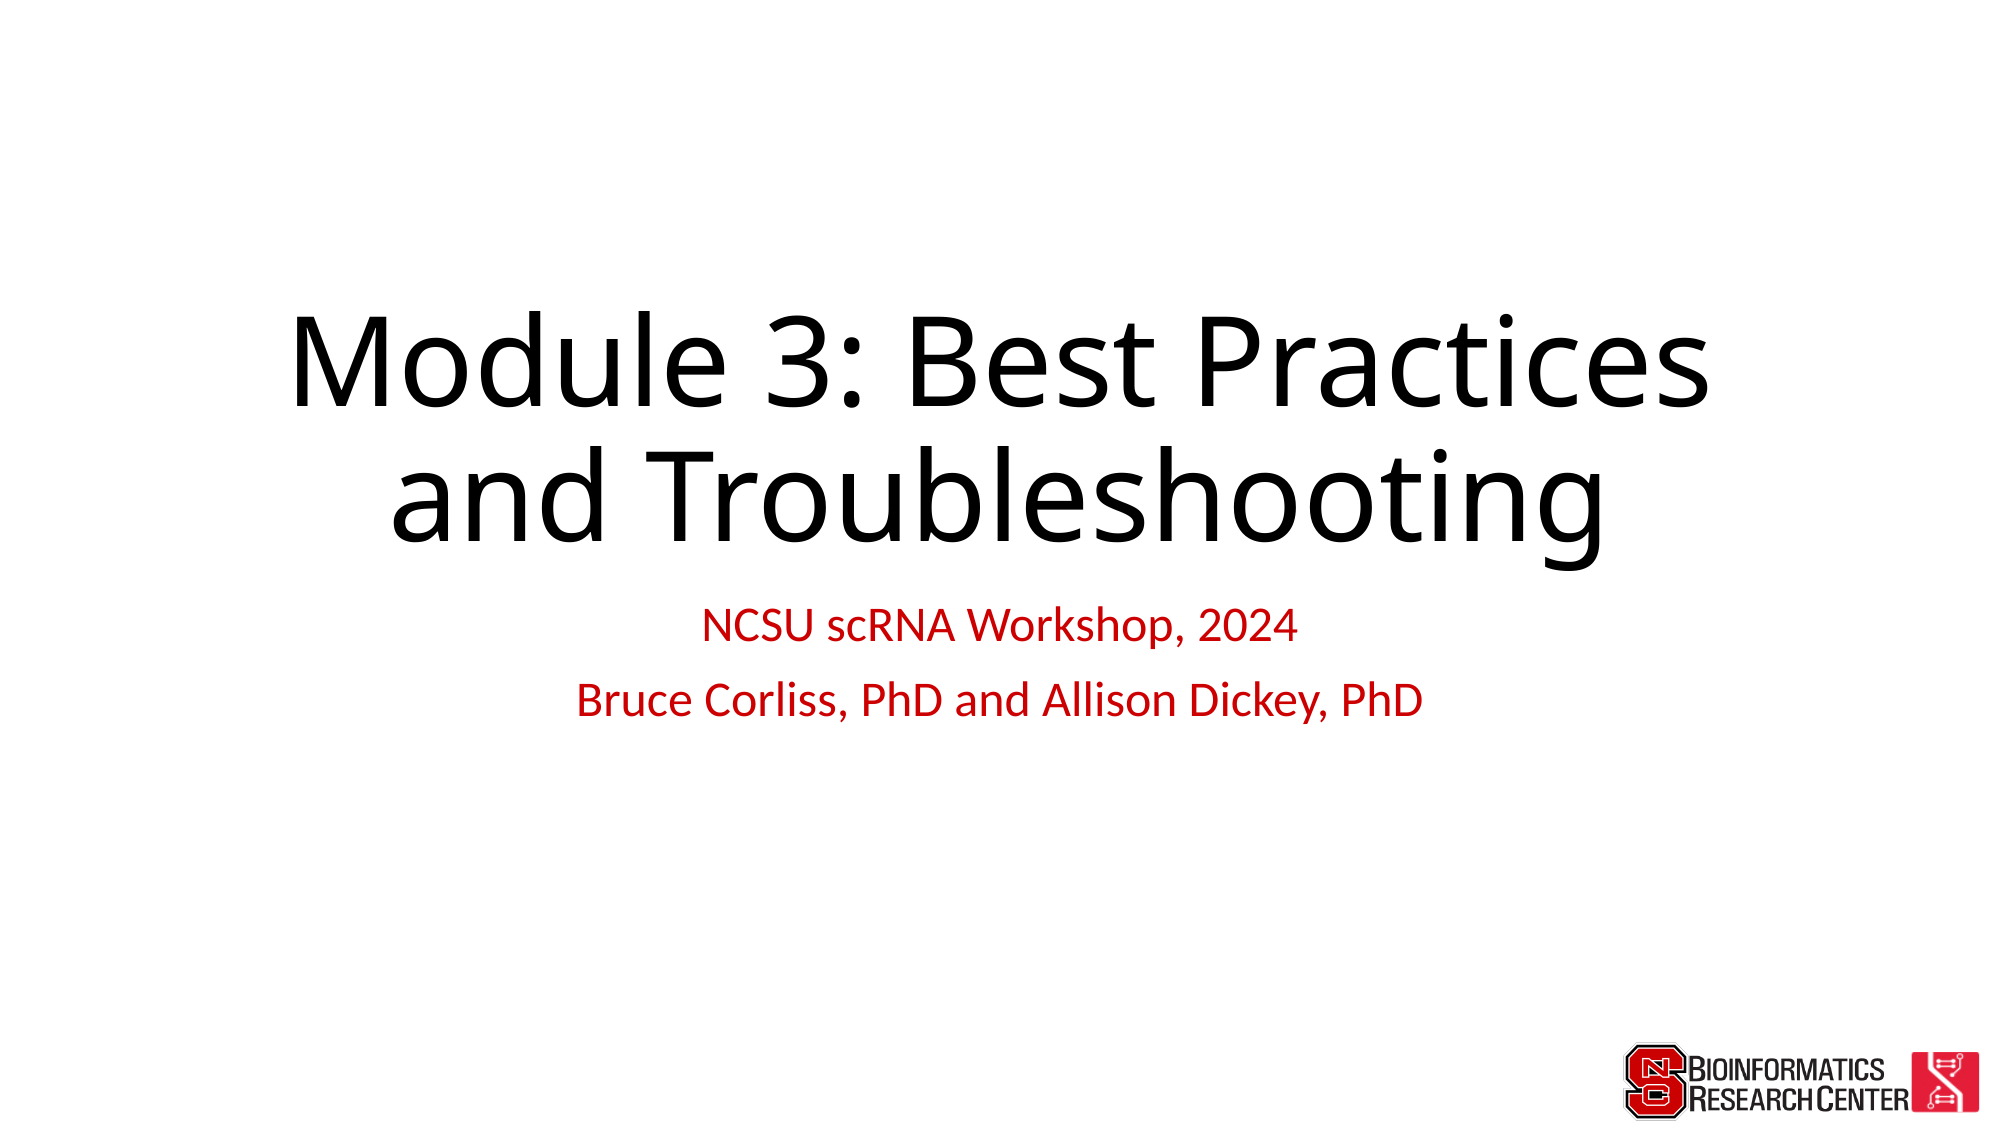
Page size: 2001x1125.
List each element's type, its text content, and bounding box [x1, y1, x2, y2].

title Module 3: Best Practices and Troubleshooting [249, 184, 1750, 576]
subtitle NCSU scRNA Workshop, 2024 Bruce Corliss, PhD and Allison Dickey, PhD [249, 590, 1750, 863]
picture [1623, 1042, 1982, 1121]
